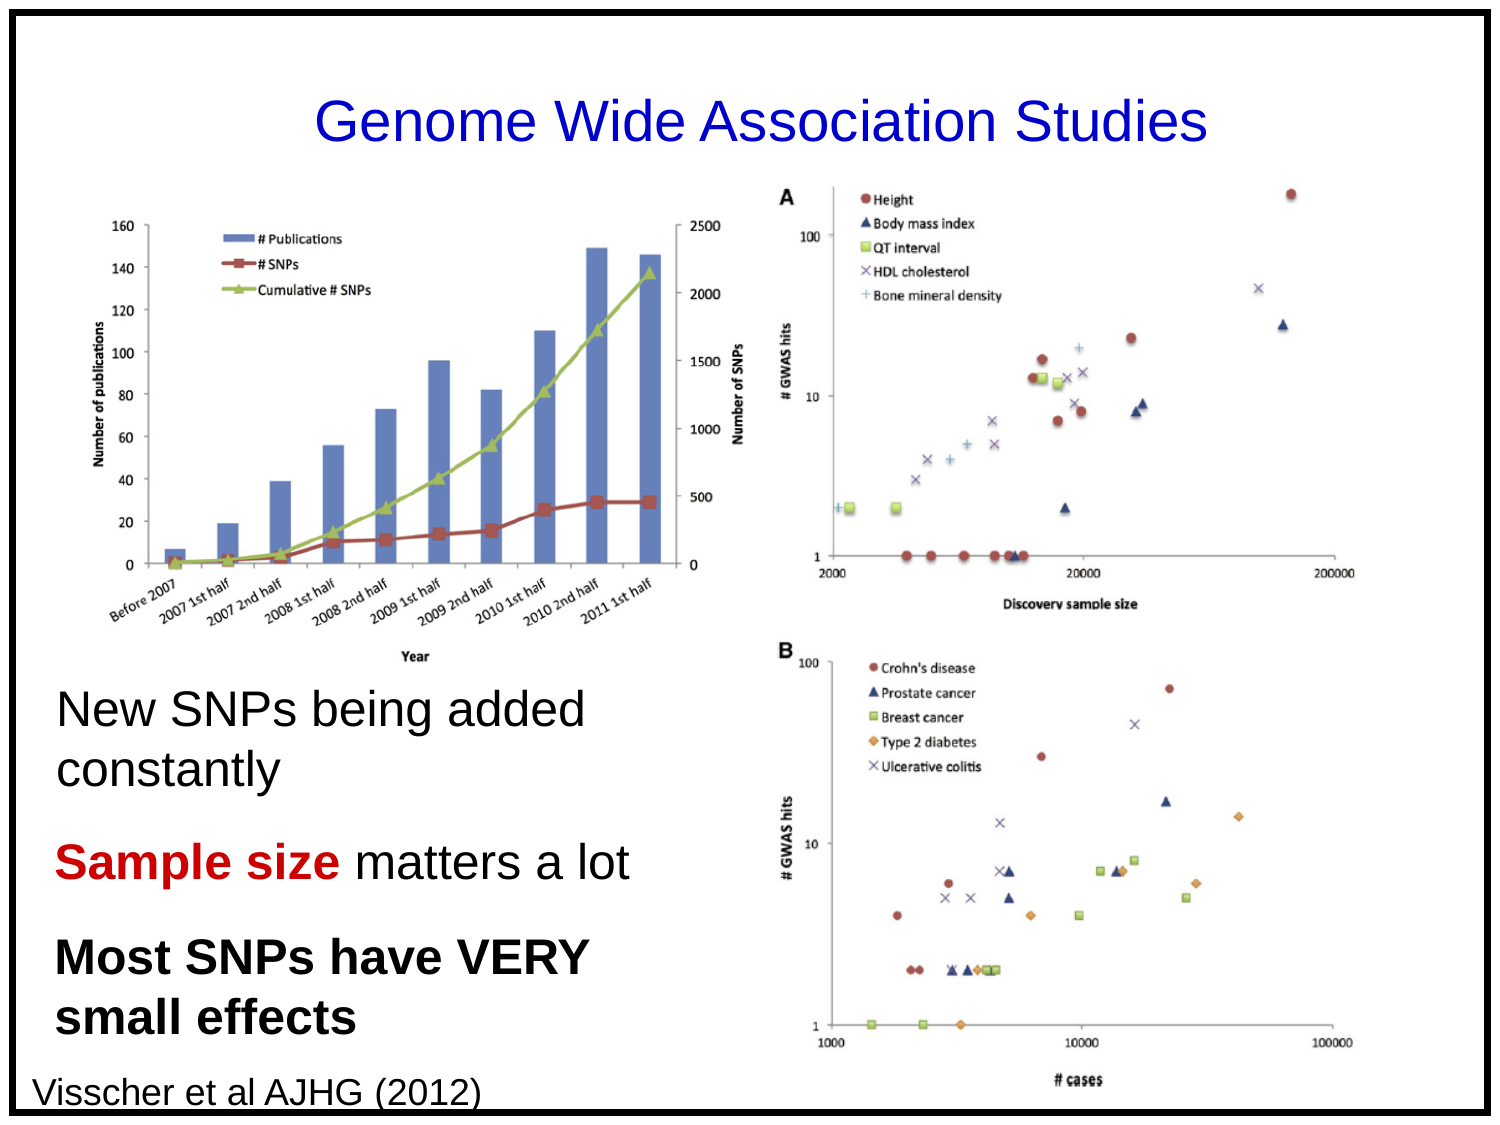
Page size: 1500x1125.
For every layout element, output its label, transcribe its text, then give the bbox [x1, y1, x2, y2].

text_box [12, 12, 1488, 1113]
text_box Sample size matters a lot [39, 822, 656, 897]
picture [775, 136, 1465, 1098]
picture [41, 172, 764, 688]
text_box Visscher et al AJHG (2012) [0, 1060, 656, 1121]
text_box New SNPs being added constantly [41, 695, 703, 804]
text_box Most SNPs have VERY small effects [39, 916, 656, 1052]
